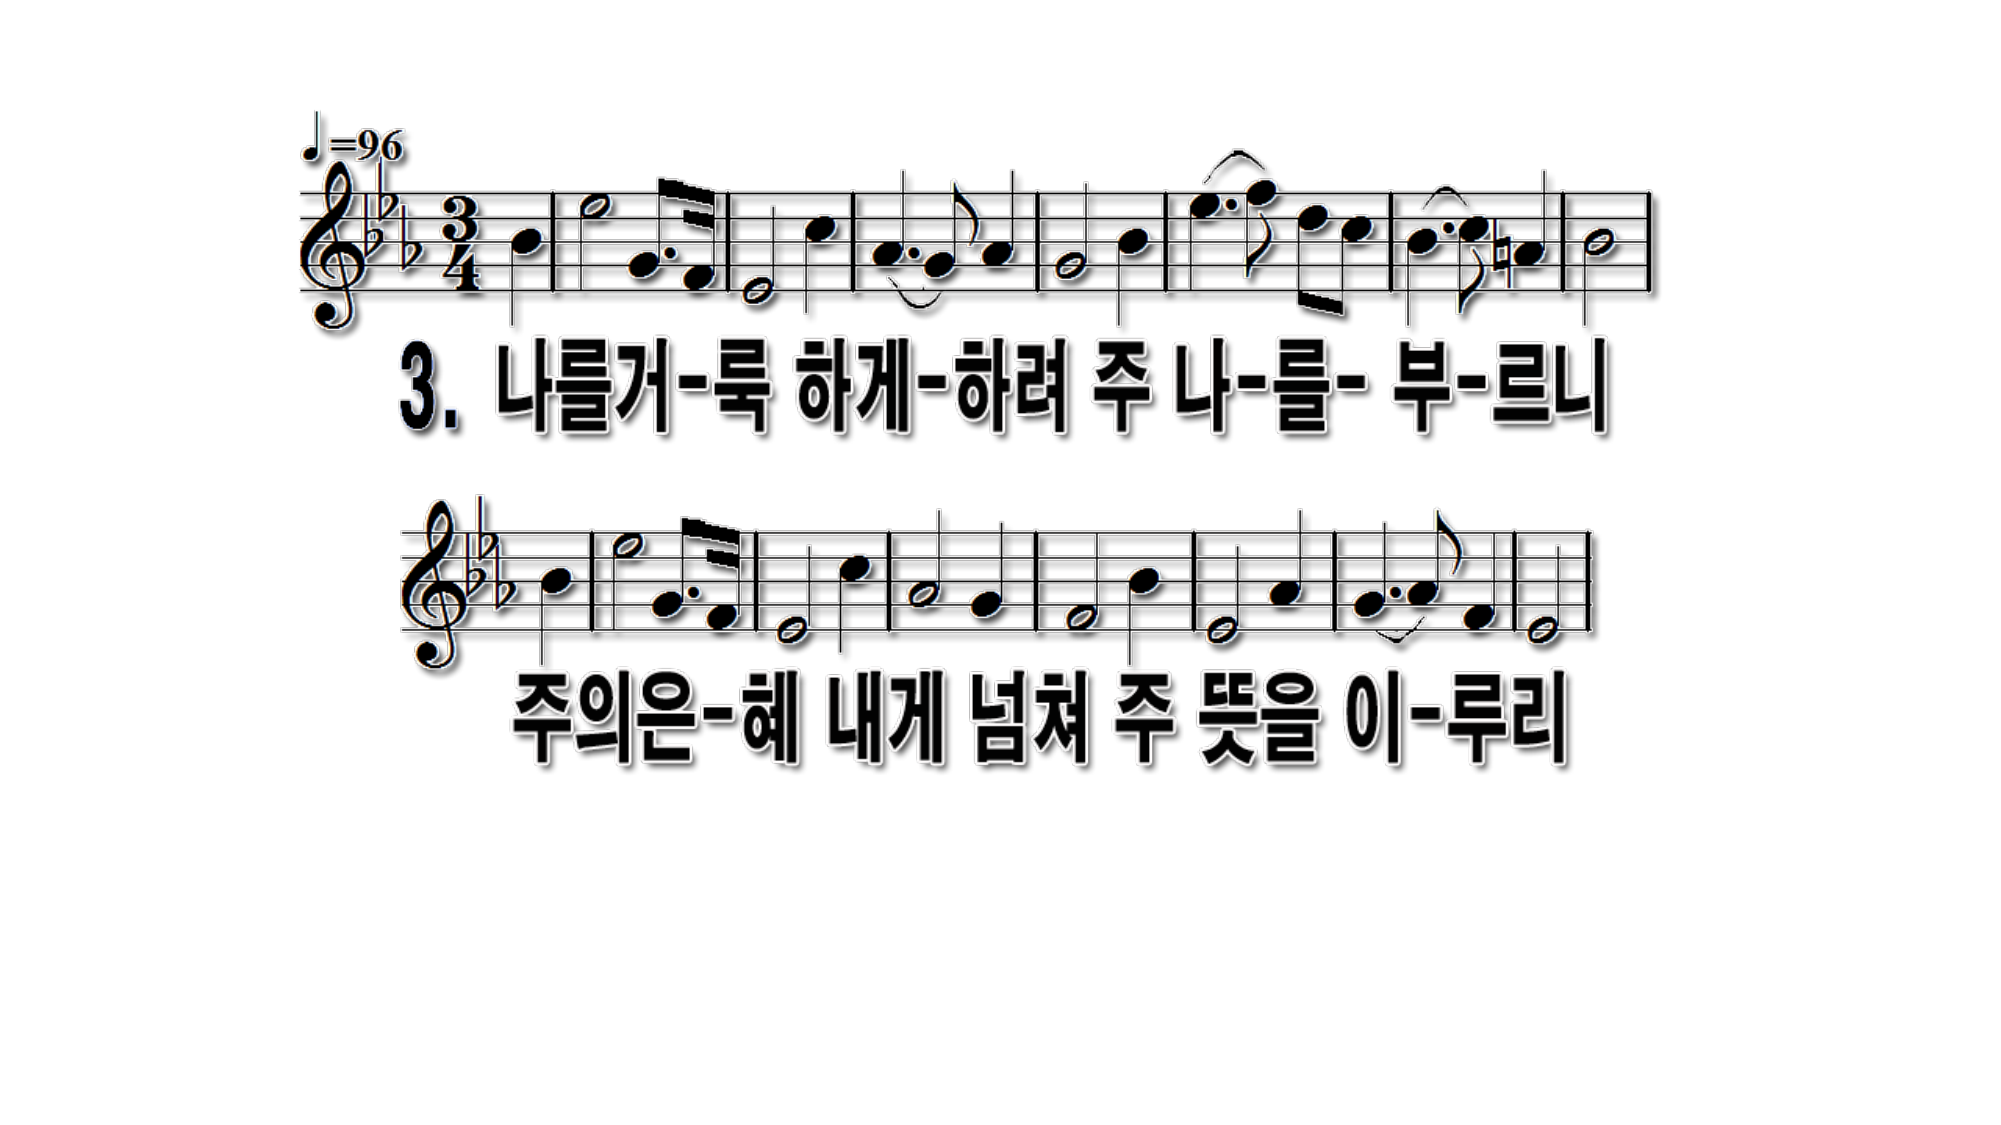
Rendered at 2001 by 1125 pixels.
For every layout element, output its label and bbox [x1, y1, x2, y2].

picture [249, 0, 1750, 815]
